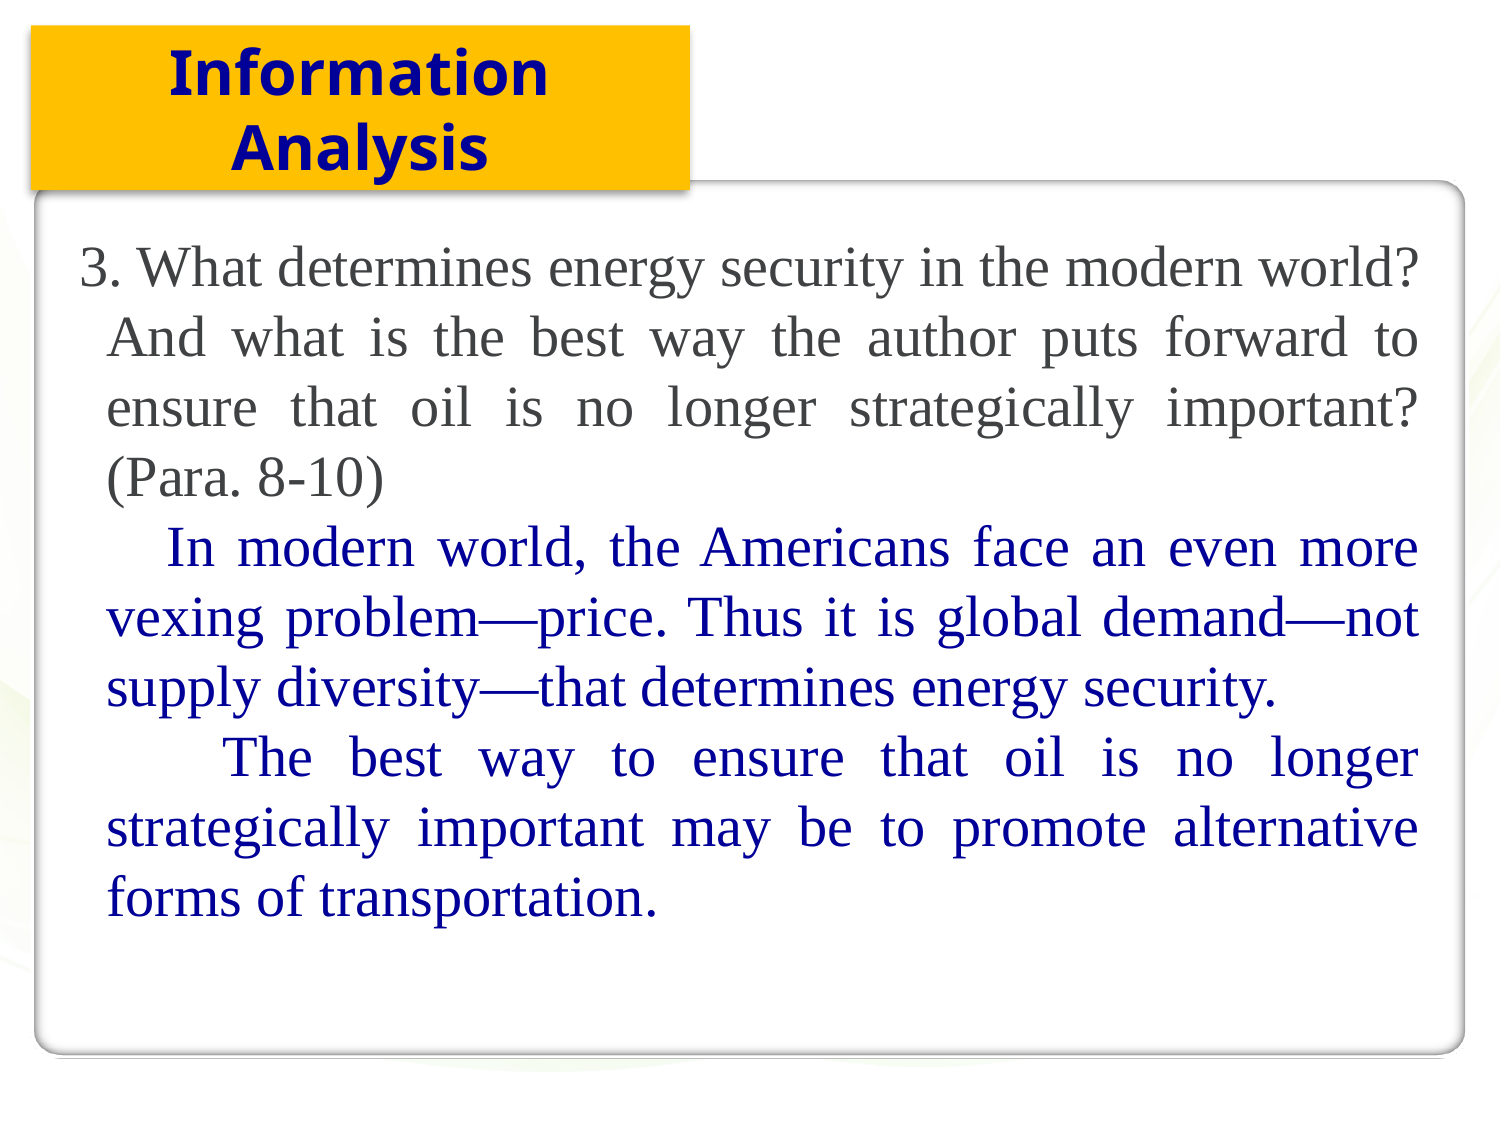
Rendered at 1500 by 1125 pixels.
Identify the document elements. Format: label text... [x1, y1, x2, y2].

picture [29, 175, 1471, 1059]
text_box Information Analysis [30, 25, 690, 175]
